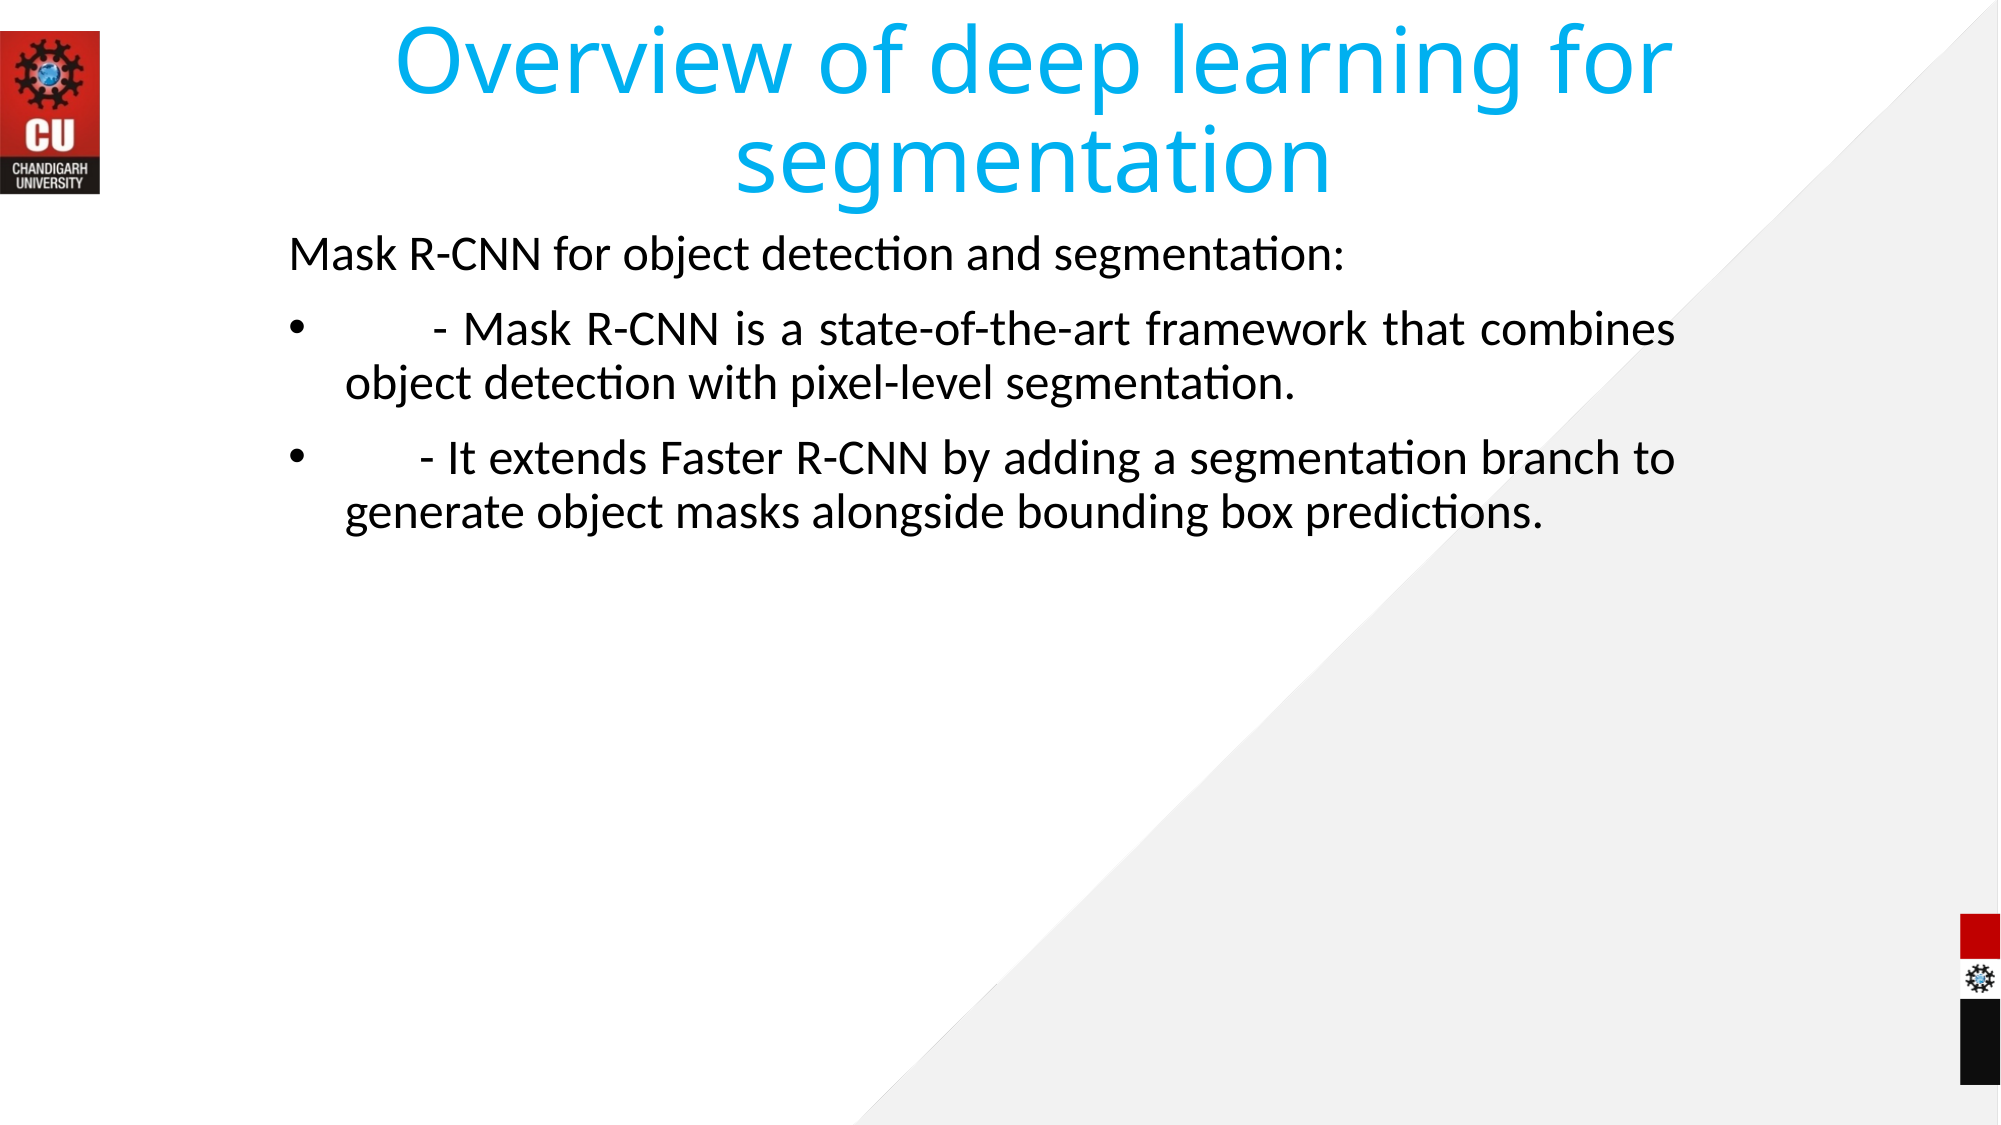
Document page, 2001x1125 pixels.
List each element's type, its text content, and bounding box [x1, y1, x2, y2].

picture [0, 0, 2001, 1125]
title Overview of deep learning for segmentation [150, 35, 1920, 220]
subtitle Mask R-CNN for object detection and segmentation: - Mask R-CNN is a state-of-the-art framework that combines object detection with pixel-level segmentation. - It extends Faster R-CNN by adding a segmentation branch to generate object masks alongside bounding box predictions. [273, 219, 1692, 1043]
